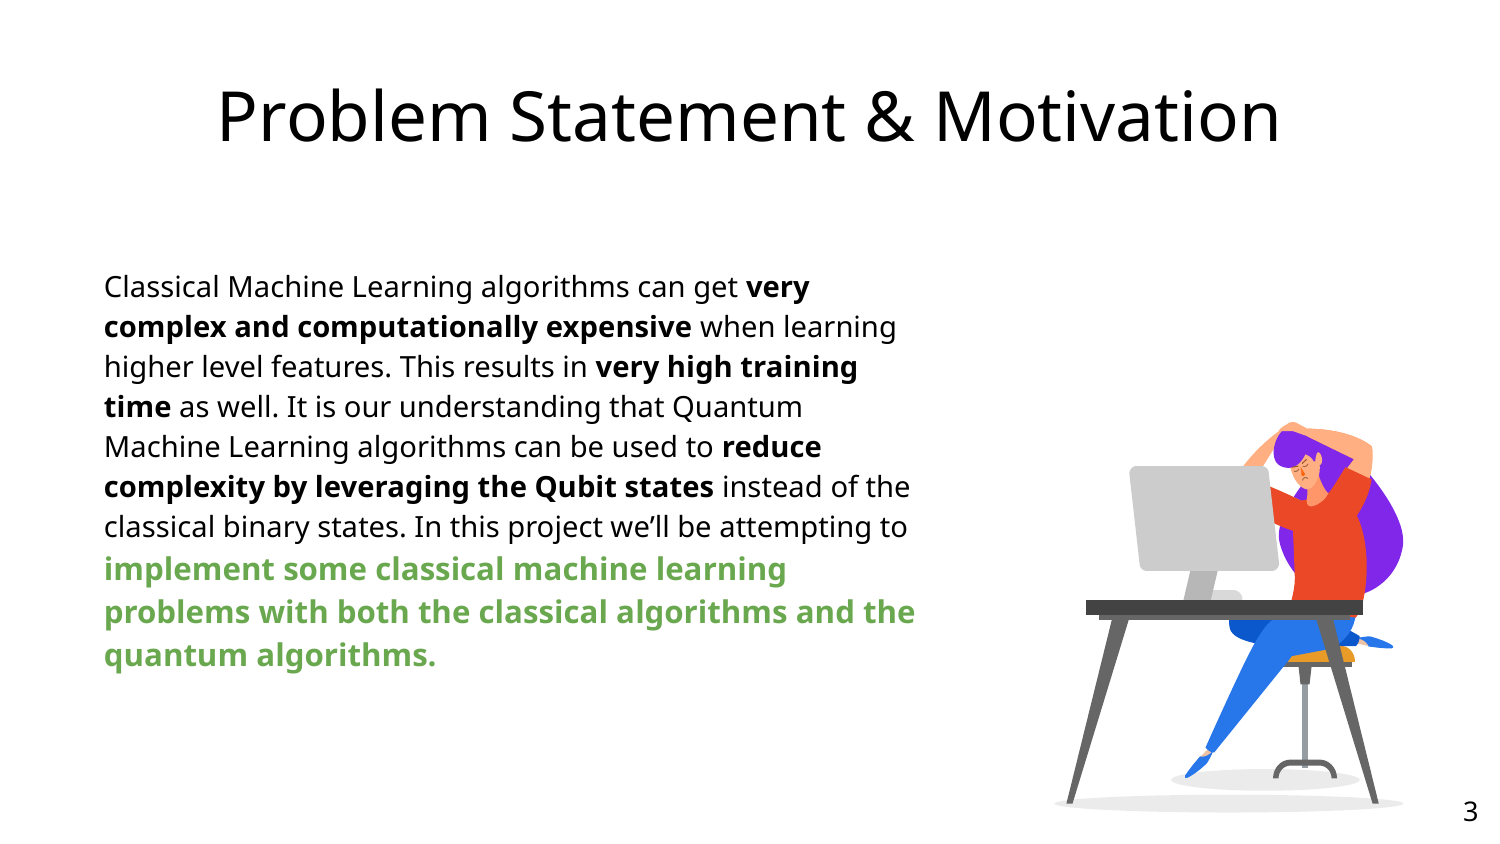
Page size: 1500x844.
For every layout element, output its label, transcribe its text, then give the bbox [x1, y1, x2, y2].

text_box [1054, 421, 1404, 813]
slide_number ‹#› [1403, 779, 1494, 844]
text_box Classical Machine Learning algorithms can get very complex and computationally expensive when learning higher level features. This results in very high training time as well. It is our understanding that Quantum Machine Learning algorithms can be used to reduce complexity by leveraging the Qubit states instead of the classical binary states. In this project we’ll be attempting to implement some classical machine learning problems with both the classical algorithms and the quantum algorithms. [88, 247, 934, 688]
title Problem Statement & Motivation [182, 57, 1318, 223]
